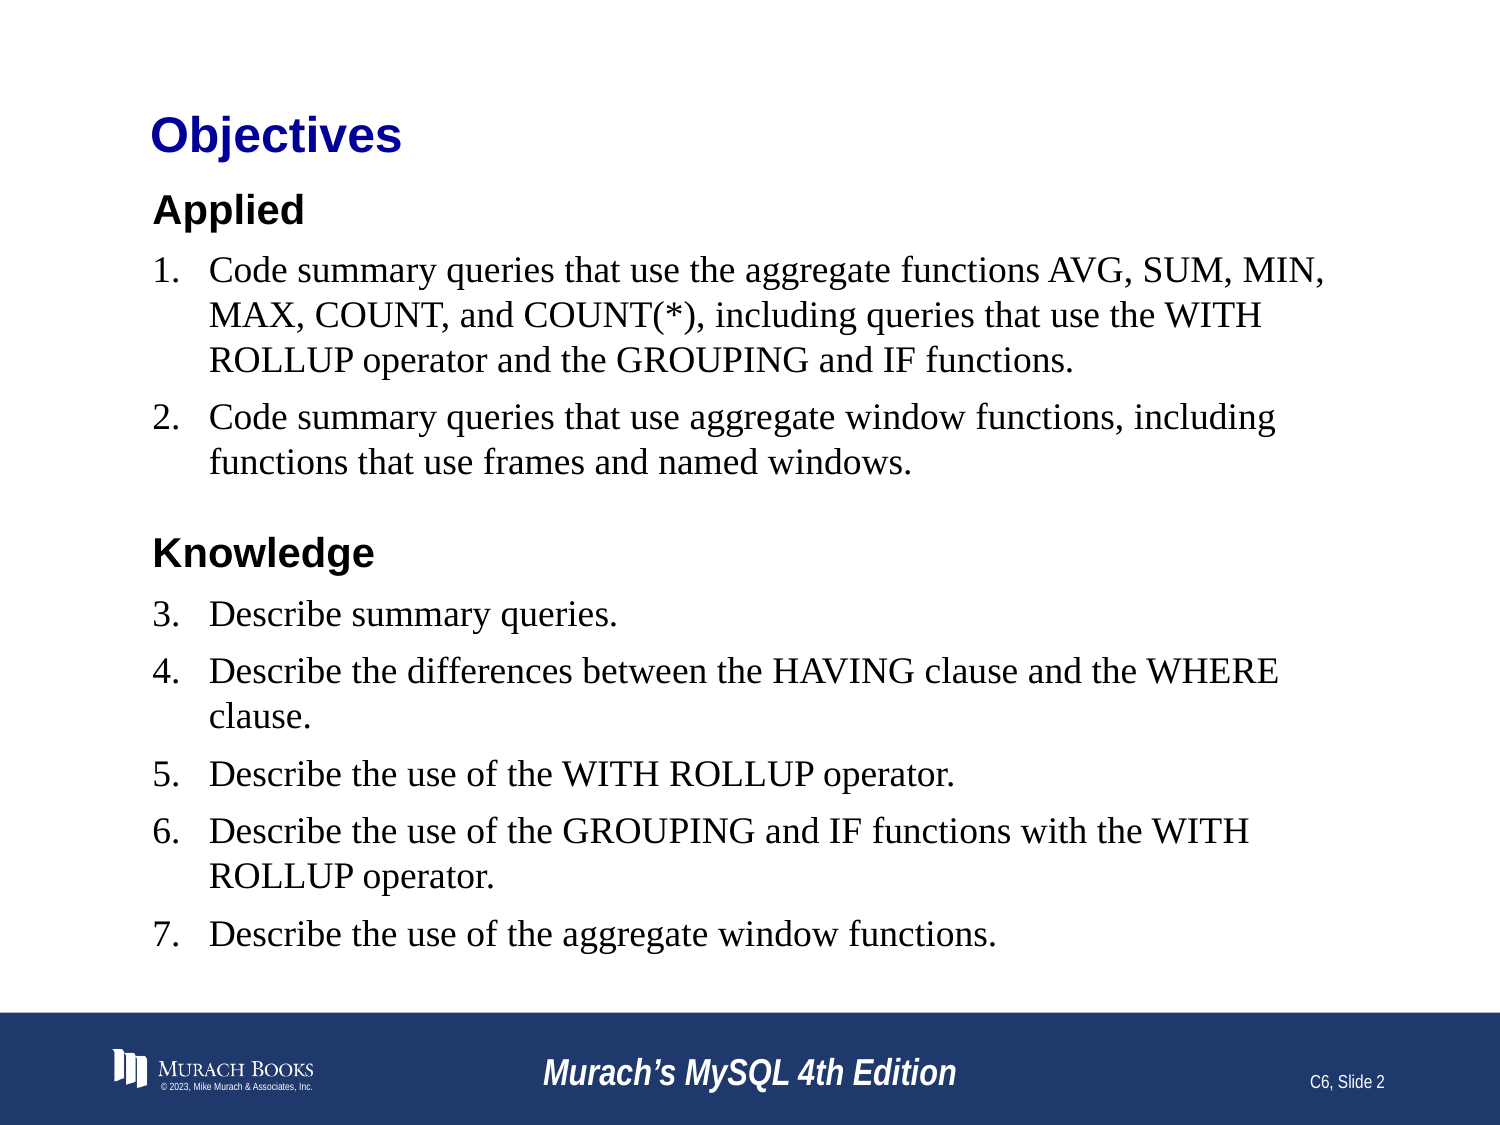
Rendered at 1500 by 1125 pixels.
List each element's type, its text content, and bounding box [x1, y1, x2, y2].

slide_number Murach’s MySQL 4th Edition [450, 1025, 1050, 1100]
list Applied Code summary queries that use the aggregate functions AVG, SUM, MIN, MAX, COUNT, and COUNT(*), including queries that use the WITH ROLLUP operator and the GROUPING and IF functions. Code summary queries that use aggregate window functions, including functions that use frames and named windows. Knowledge Describe summary queries. Describe the differences between the HAVING clause and the WHERE clause. Describe the use of the WITH ROLLUP operator. Describe the use of the GROUPING and IF functions with the WITH ROLLUP operator. Describe the use of the aggregate window functions. [137, 174, 1350, 975]
title Objectives [150, 102, 1350, 164]
slide_number C6, Slide 2 [1087, 1025, 1400, 1100]
footer © 2023, Mike Murach & Associates, Inc. [12, 1025, 450, 1100]
